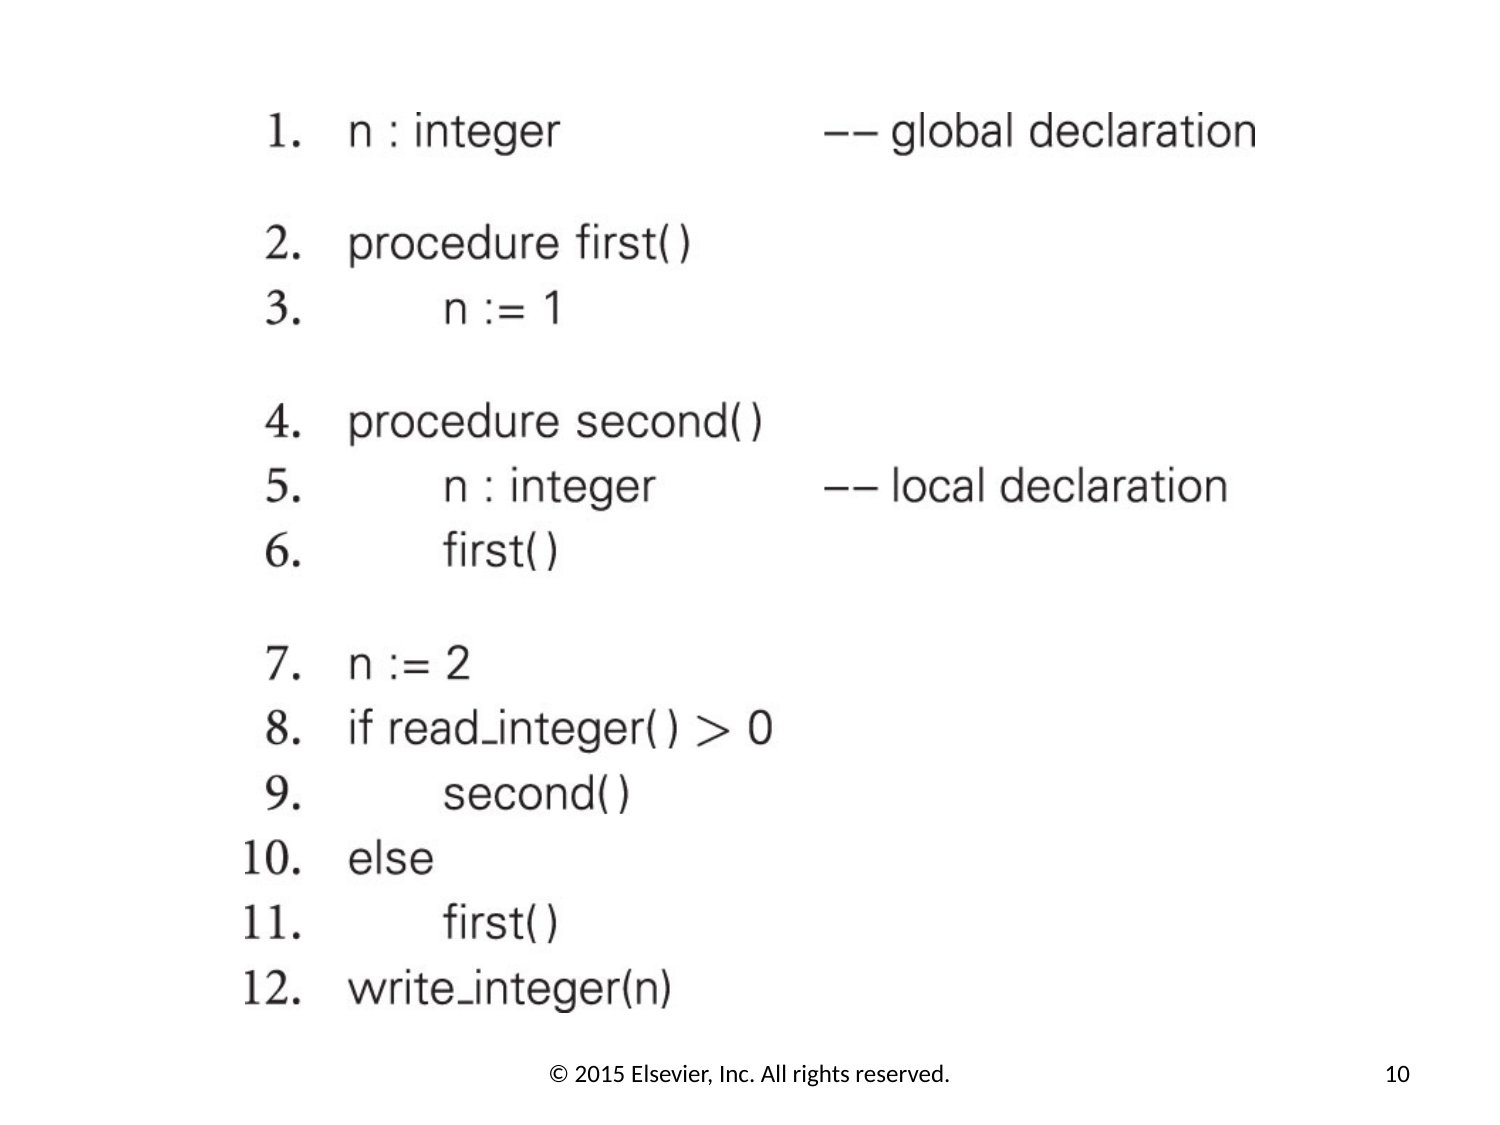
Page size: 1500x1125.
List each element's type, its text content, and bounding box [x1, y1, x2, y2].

slide_number 10 [1074, 1042, 1425, 1103]
footer © 2015 Elsevier, Inc. All rights reserved. [512, 1042, 988, 1103]
picture [244, 112, 1255, 1013]
